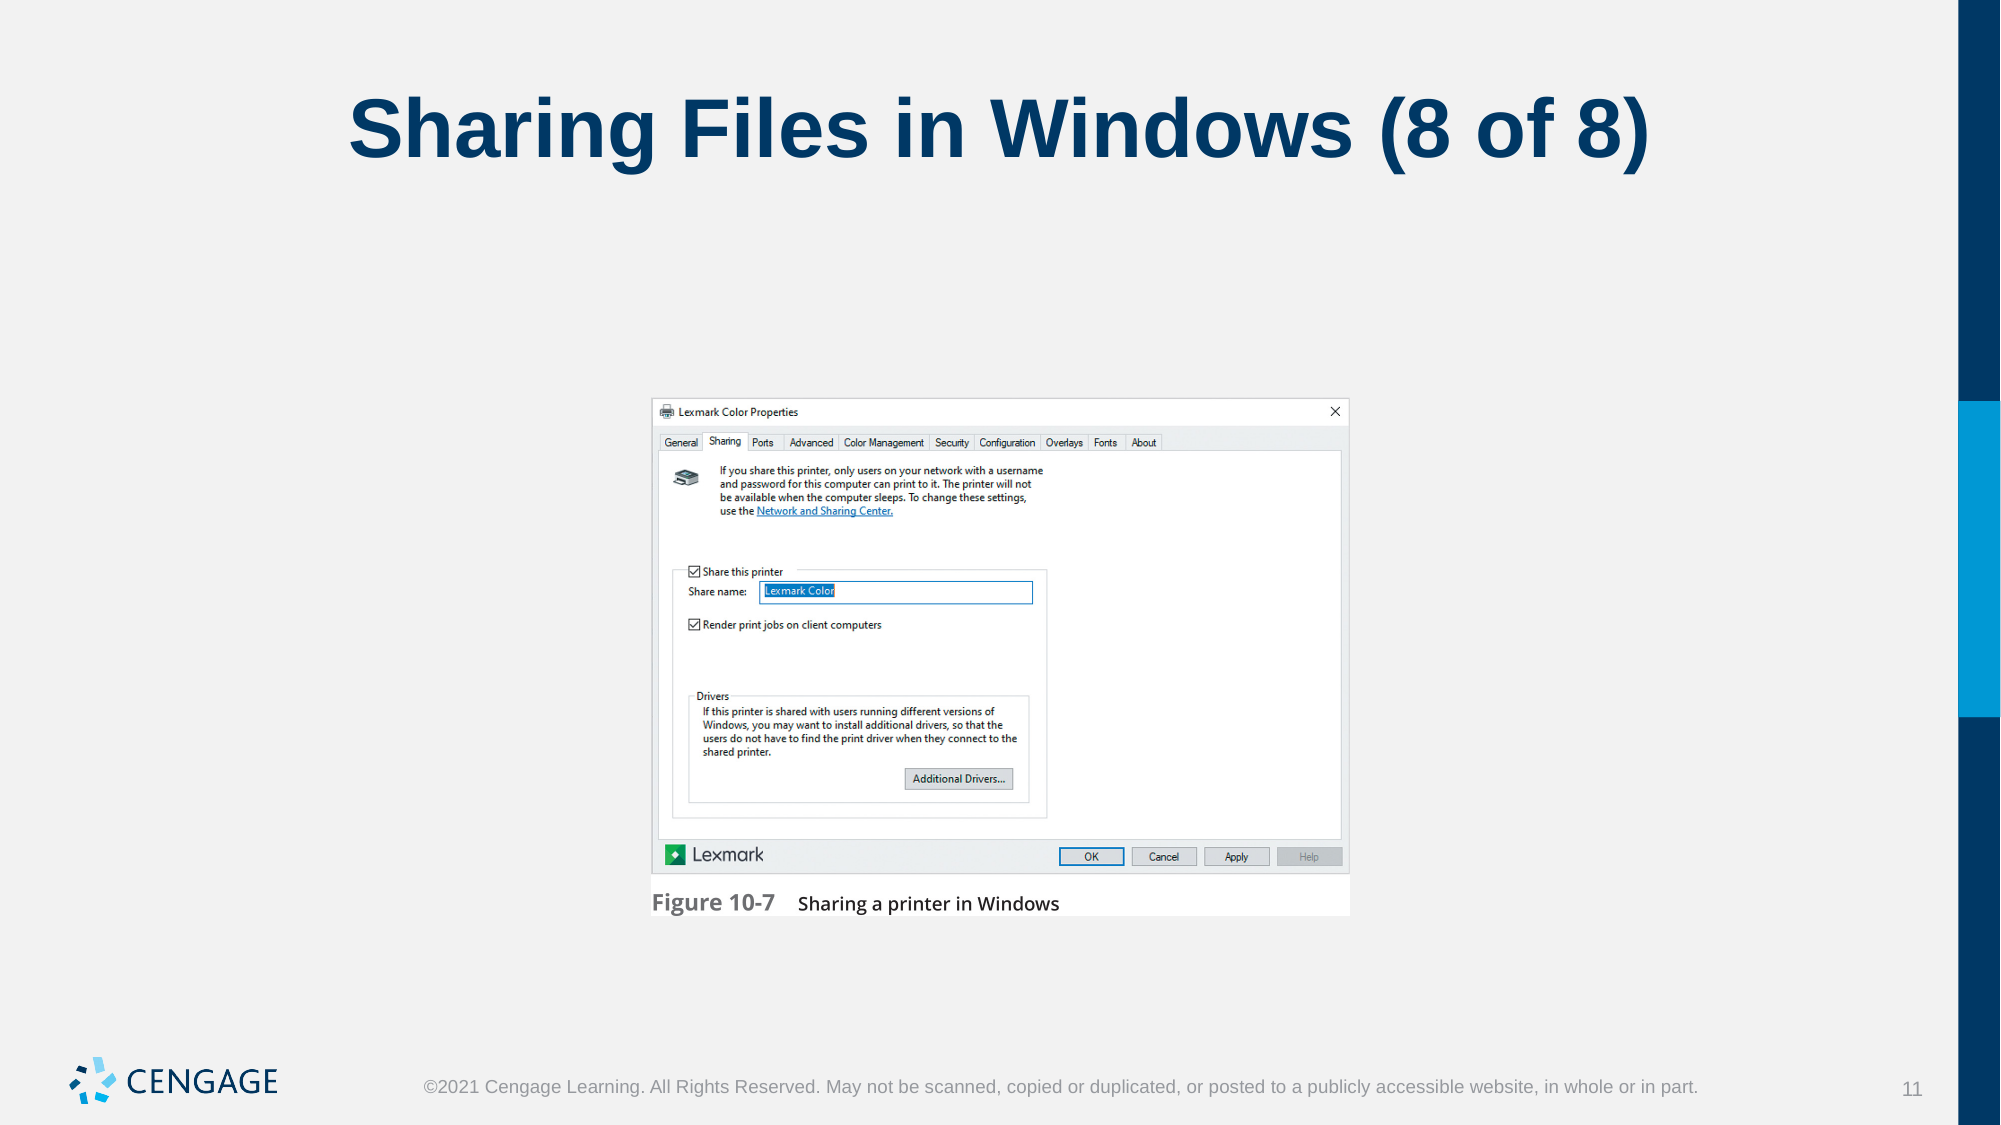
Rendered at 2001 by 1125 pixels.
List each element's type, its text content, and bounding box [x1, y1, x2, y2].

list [650, 397, 1350, 916]
picture [69, 1057, 277, 1104]
title Sharing Files in Windows (8 of 8) [78, 77, 1923, 278]
